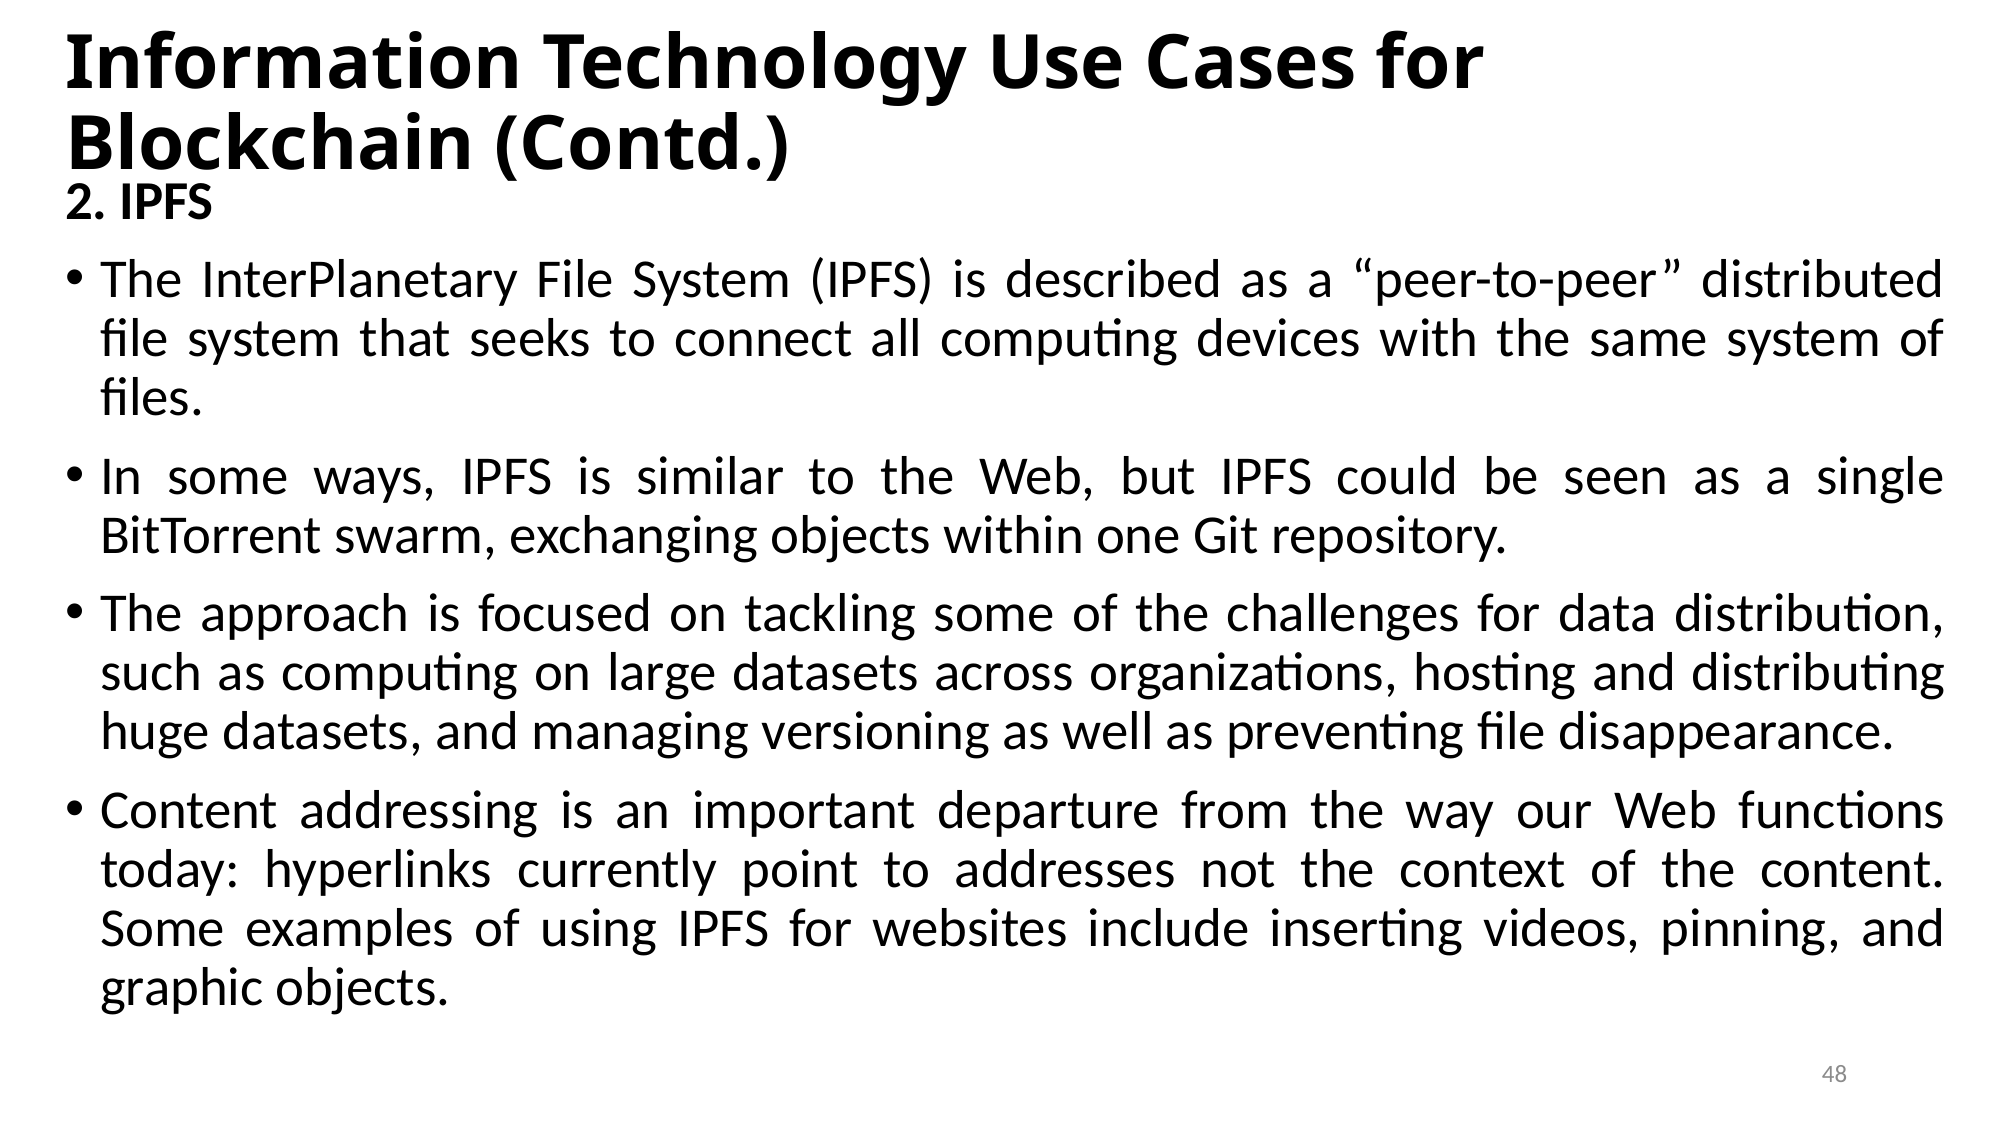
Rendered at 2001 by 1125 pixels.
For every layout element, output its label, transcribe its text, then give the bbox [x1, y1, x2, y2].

list 2. IPFS The InterPlanetary File System (IPFS) is described as a “peer-to-peer” distributed file system that seeks to connect all computing devices with the same system of files. In some ways, IPFS is similar to the Web, but IPFS could be seen as a single BitTorrent swarm, exchanging objects within one Git repository. The approach is focused on tackling some of the challenges for data distribution, such as computing on large datasets across organizations, hosting and distributing huge datasets, and managing versioning as well as preventing file disappearance. Content addressing is an important departure from the way our Web functions today: hyperlinks currently point to addresses not the context of the content. Some examples of using IPFS for websites include inserting videos, pinning, and graphic objects. [50, 164, 1962, 1079]
title Information Technology Use Cases for Blockchain (Contd.) [50, 22, 1863, 164]
slide_number 48 [1412, 1042, 1863, 1103]
